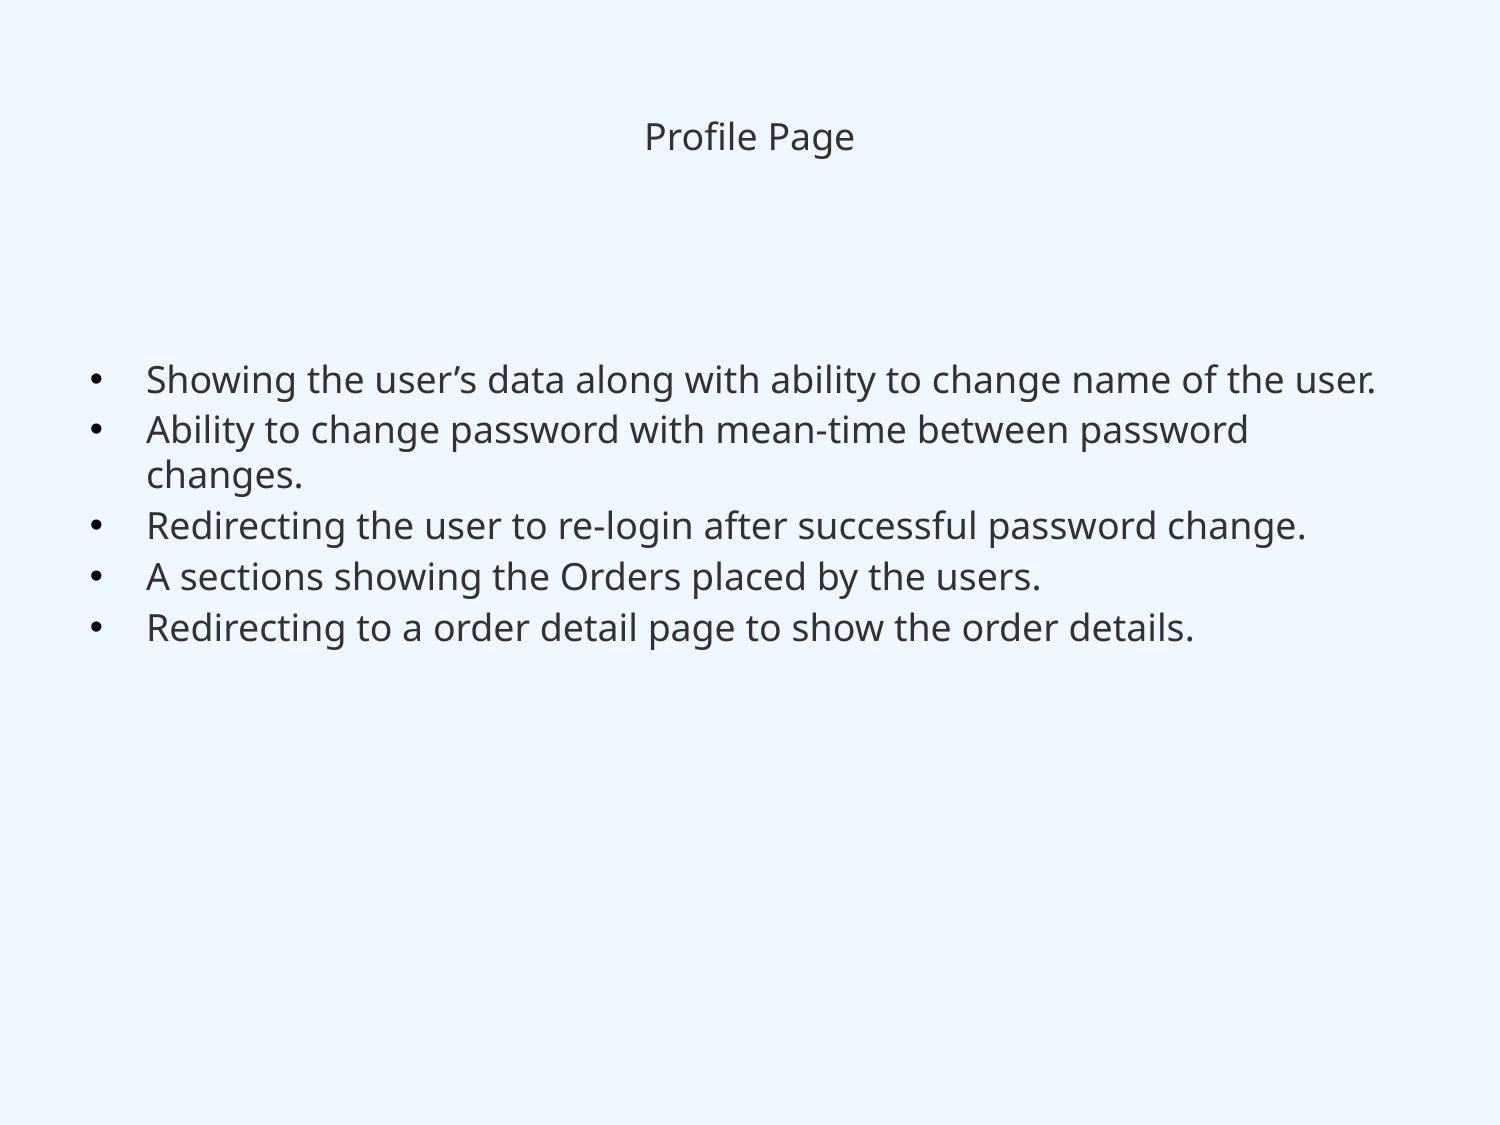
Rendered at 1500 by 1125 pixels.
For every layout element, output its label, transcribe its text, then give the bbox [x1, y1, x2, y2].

text_box Showing the user’s data along with ability to change name of the user. Ability to change password with mean-time between password changes. Redirecting the user to re-login after successful password change. A sections showing the Orders placed by the users. Redirecting to a order detail page to show the order details. [74, 262, 1425, 1005]
title Profile Page [75, 44, 1425, 233]
